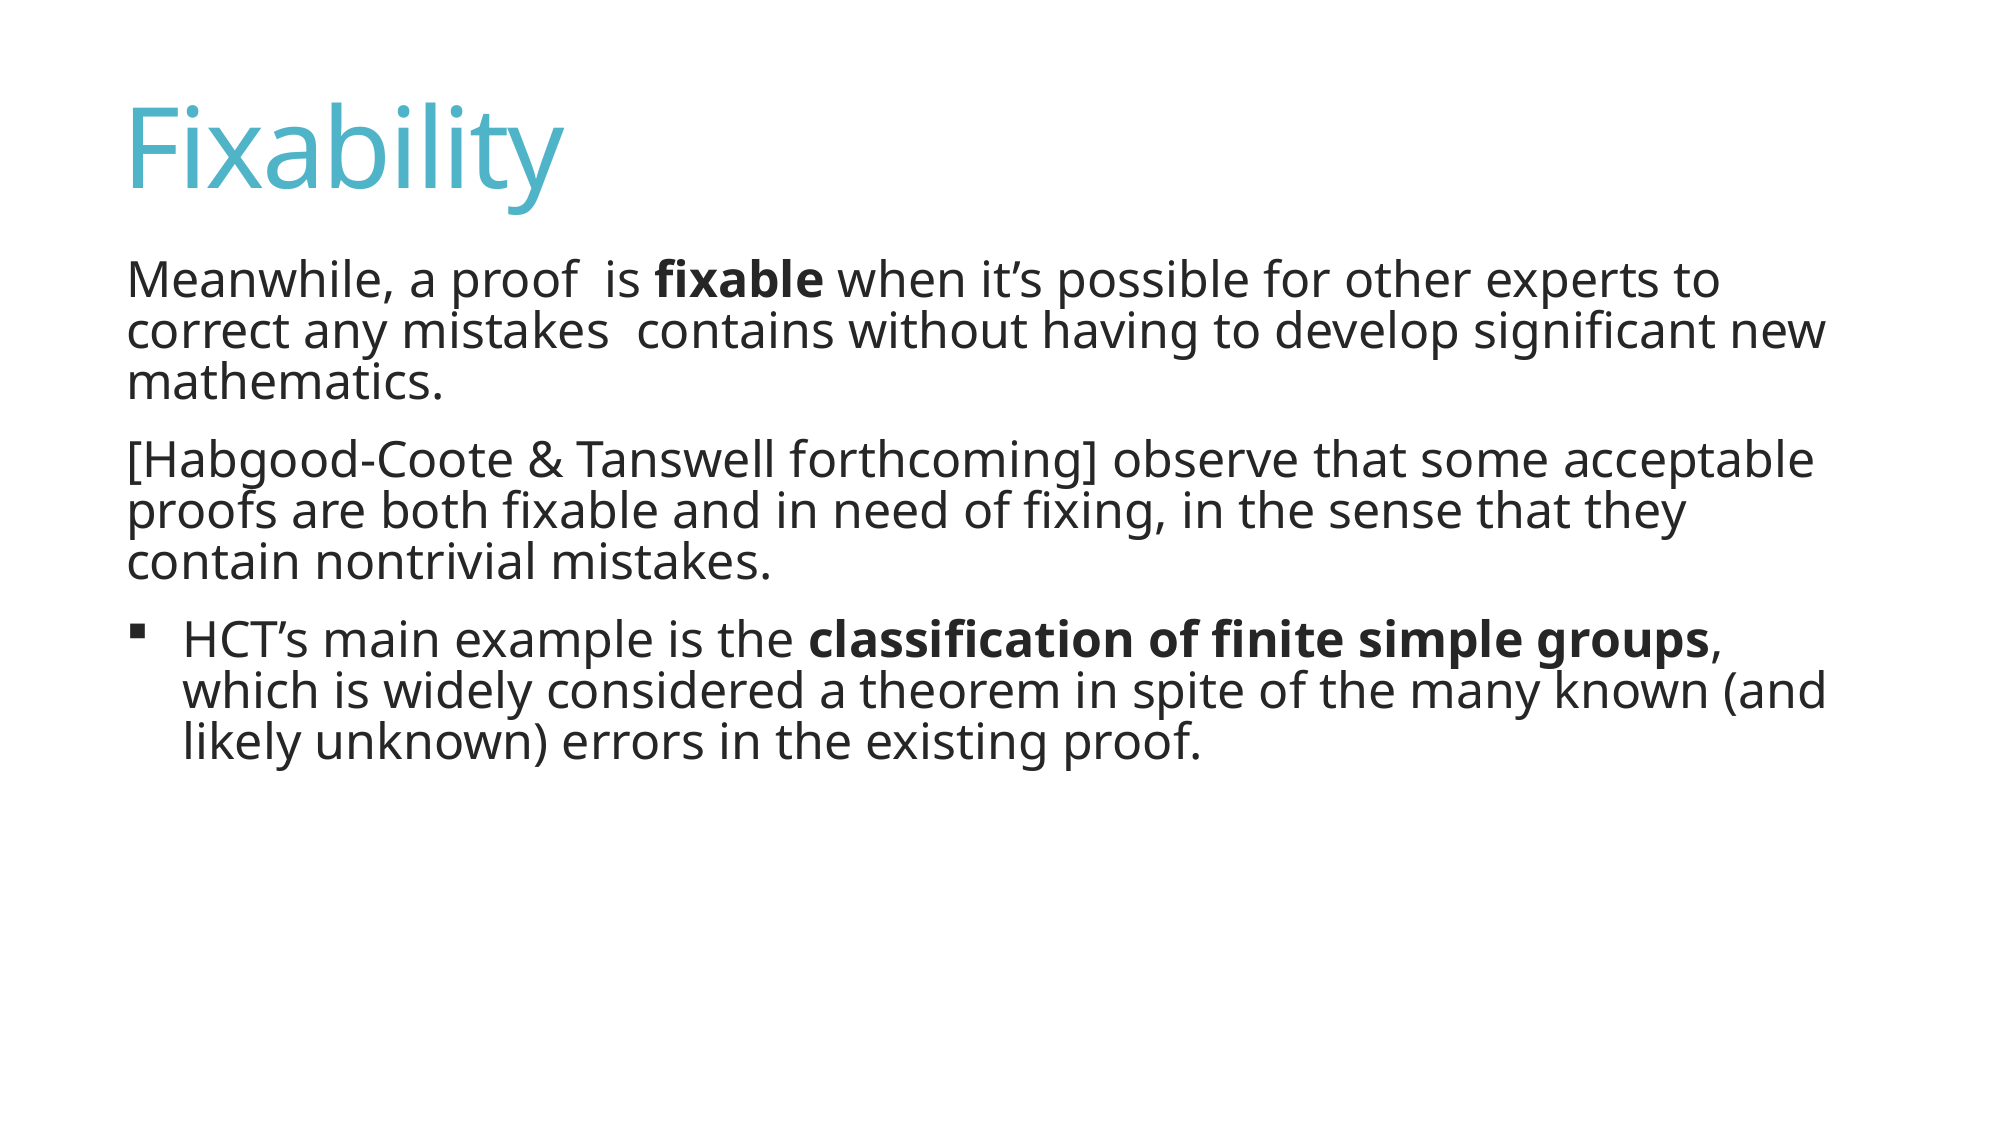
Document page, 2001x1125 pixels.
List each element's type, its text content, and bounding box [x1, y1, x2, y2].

title Fixability [107, 81, 1875, 226]
